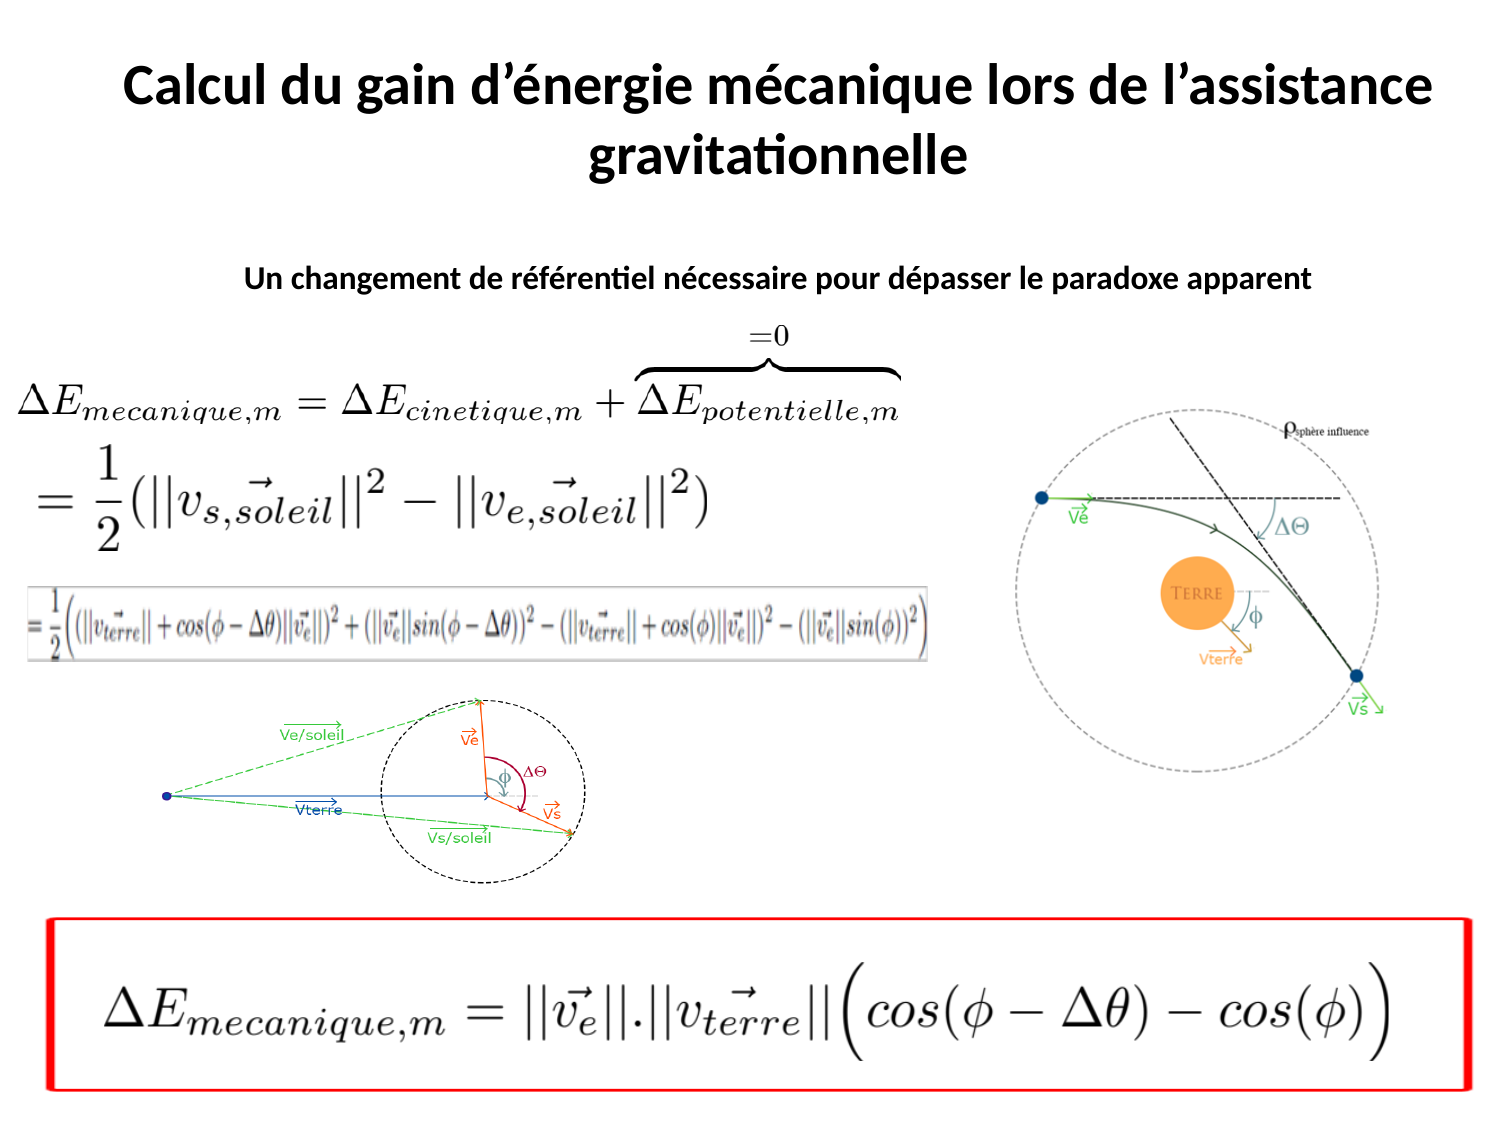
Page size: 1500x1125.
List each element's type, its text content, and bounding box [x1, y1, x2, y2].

picture [0, 324, 1500, 1111]
text_box Calcul du gain d’énergie mécanique lors de l’assistance gravitationnelle Un changement de référentiel nécessaire pour dépasser le paradoxe apparent [103, 38, 1454, 304]
picture [996, 380, 1416, 798]
